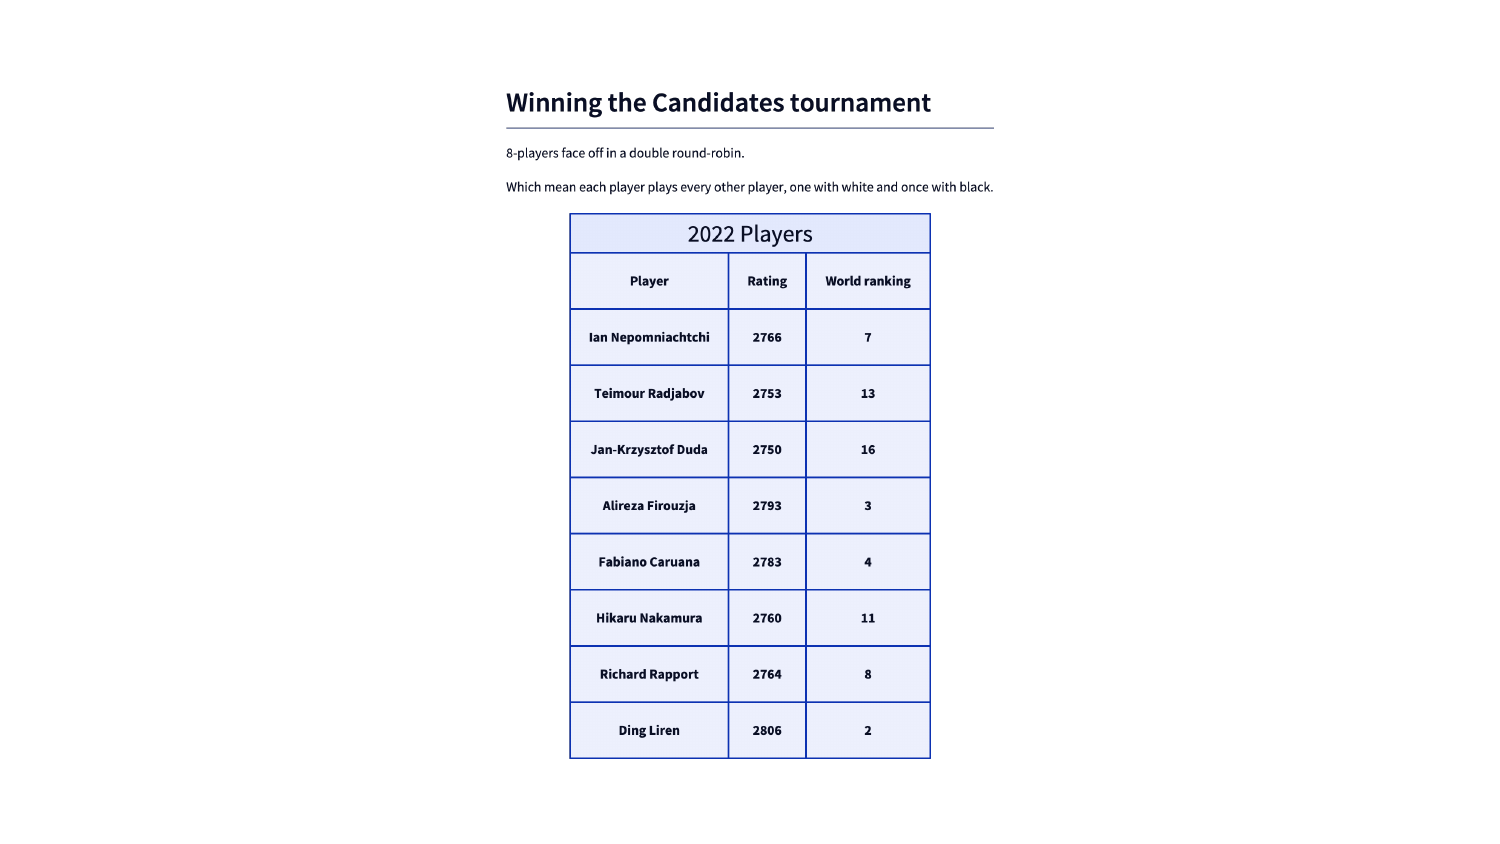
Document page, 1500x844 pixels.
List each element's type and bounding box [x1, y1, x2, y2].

picture [420, 0, 1080, 844]
